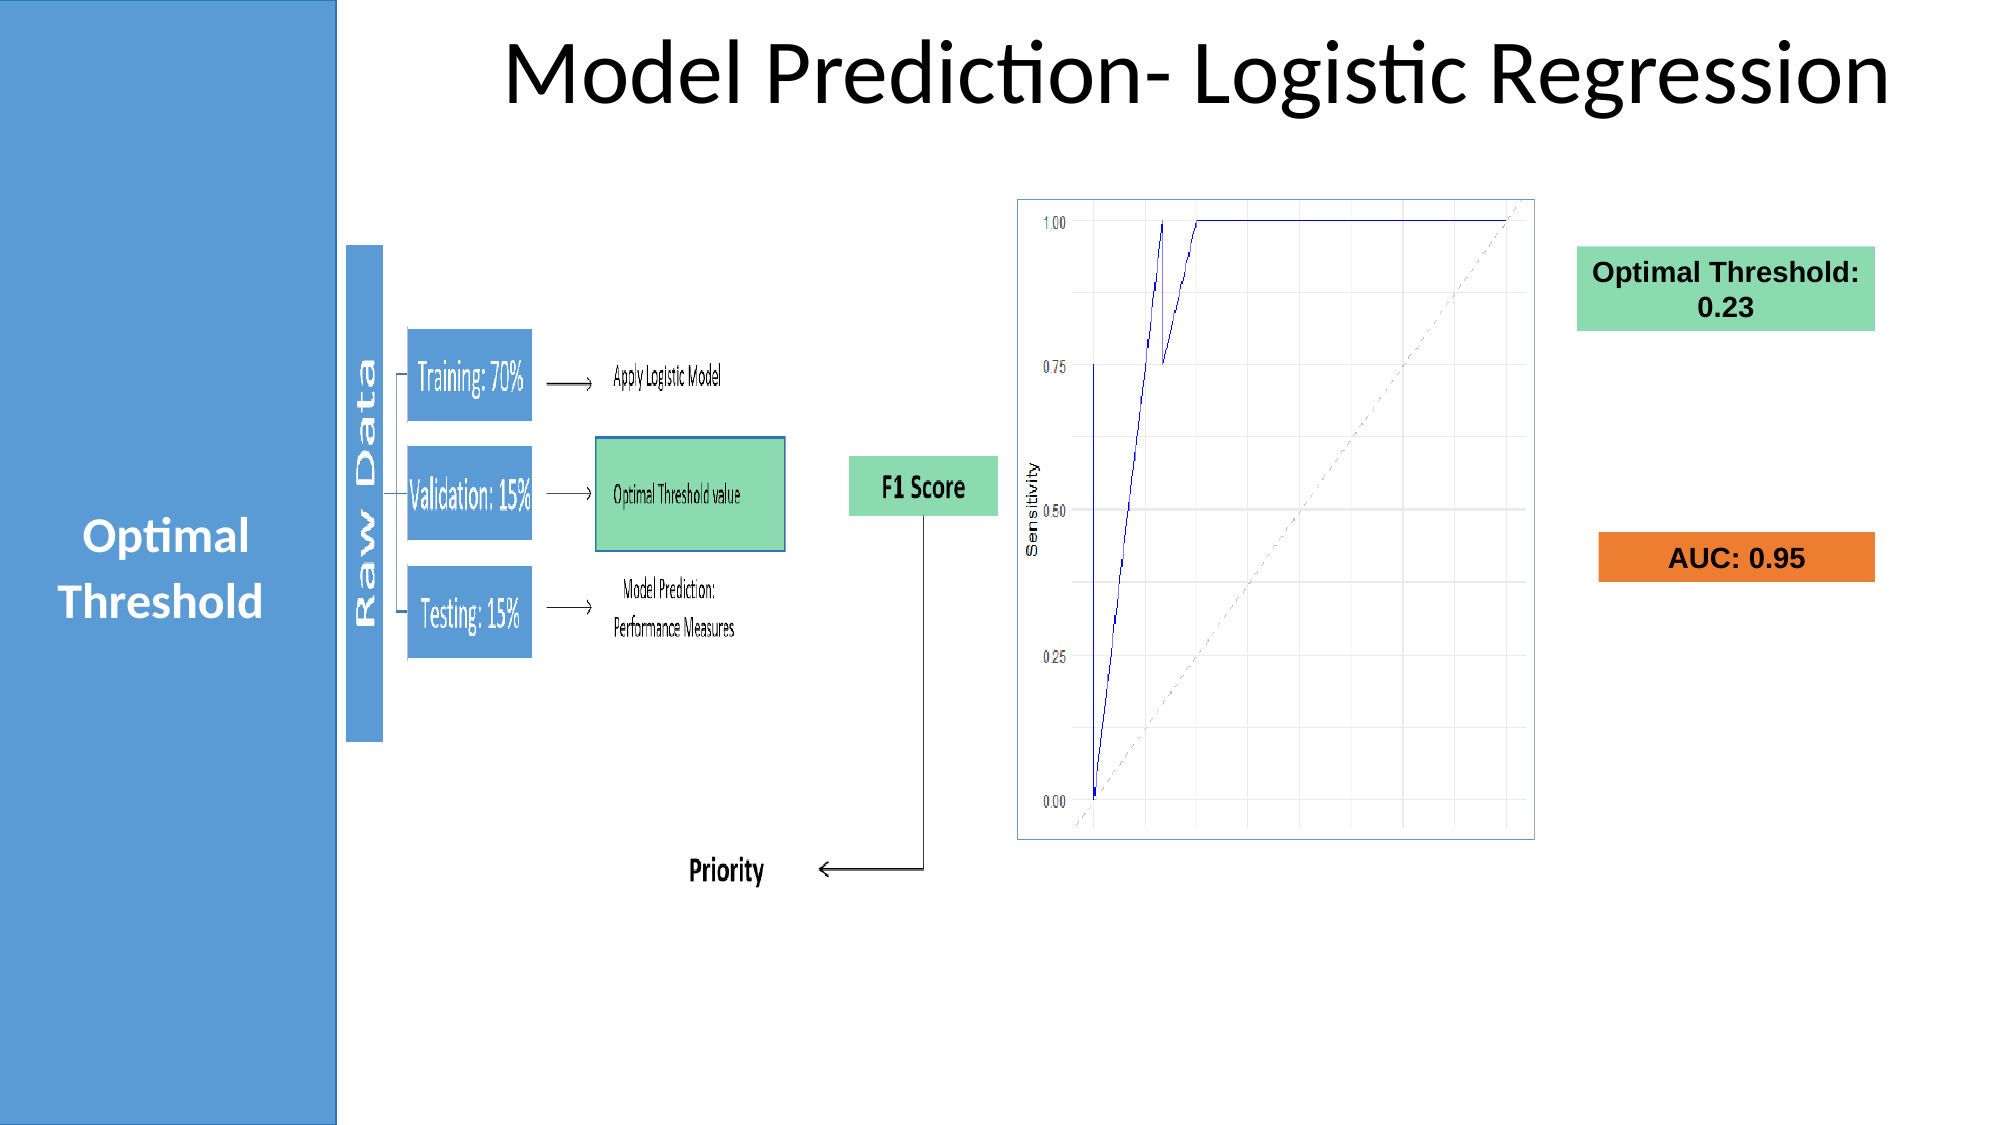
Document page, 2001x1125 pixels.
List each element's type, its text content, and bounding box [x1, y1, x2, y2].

text_box Optimal Threshold: 0.23 [1577, 246, 1875, 331]
text_box Optimal Threshold [0, 0, 336, 1125]
title Model Prediction- Logistic Regression [335, 0, 2000, 148]
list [312, 199, 1535, 899]
text_box AUC: 0.95 [1598, 532, 1875, 582]
